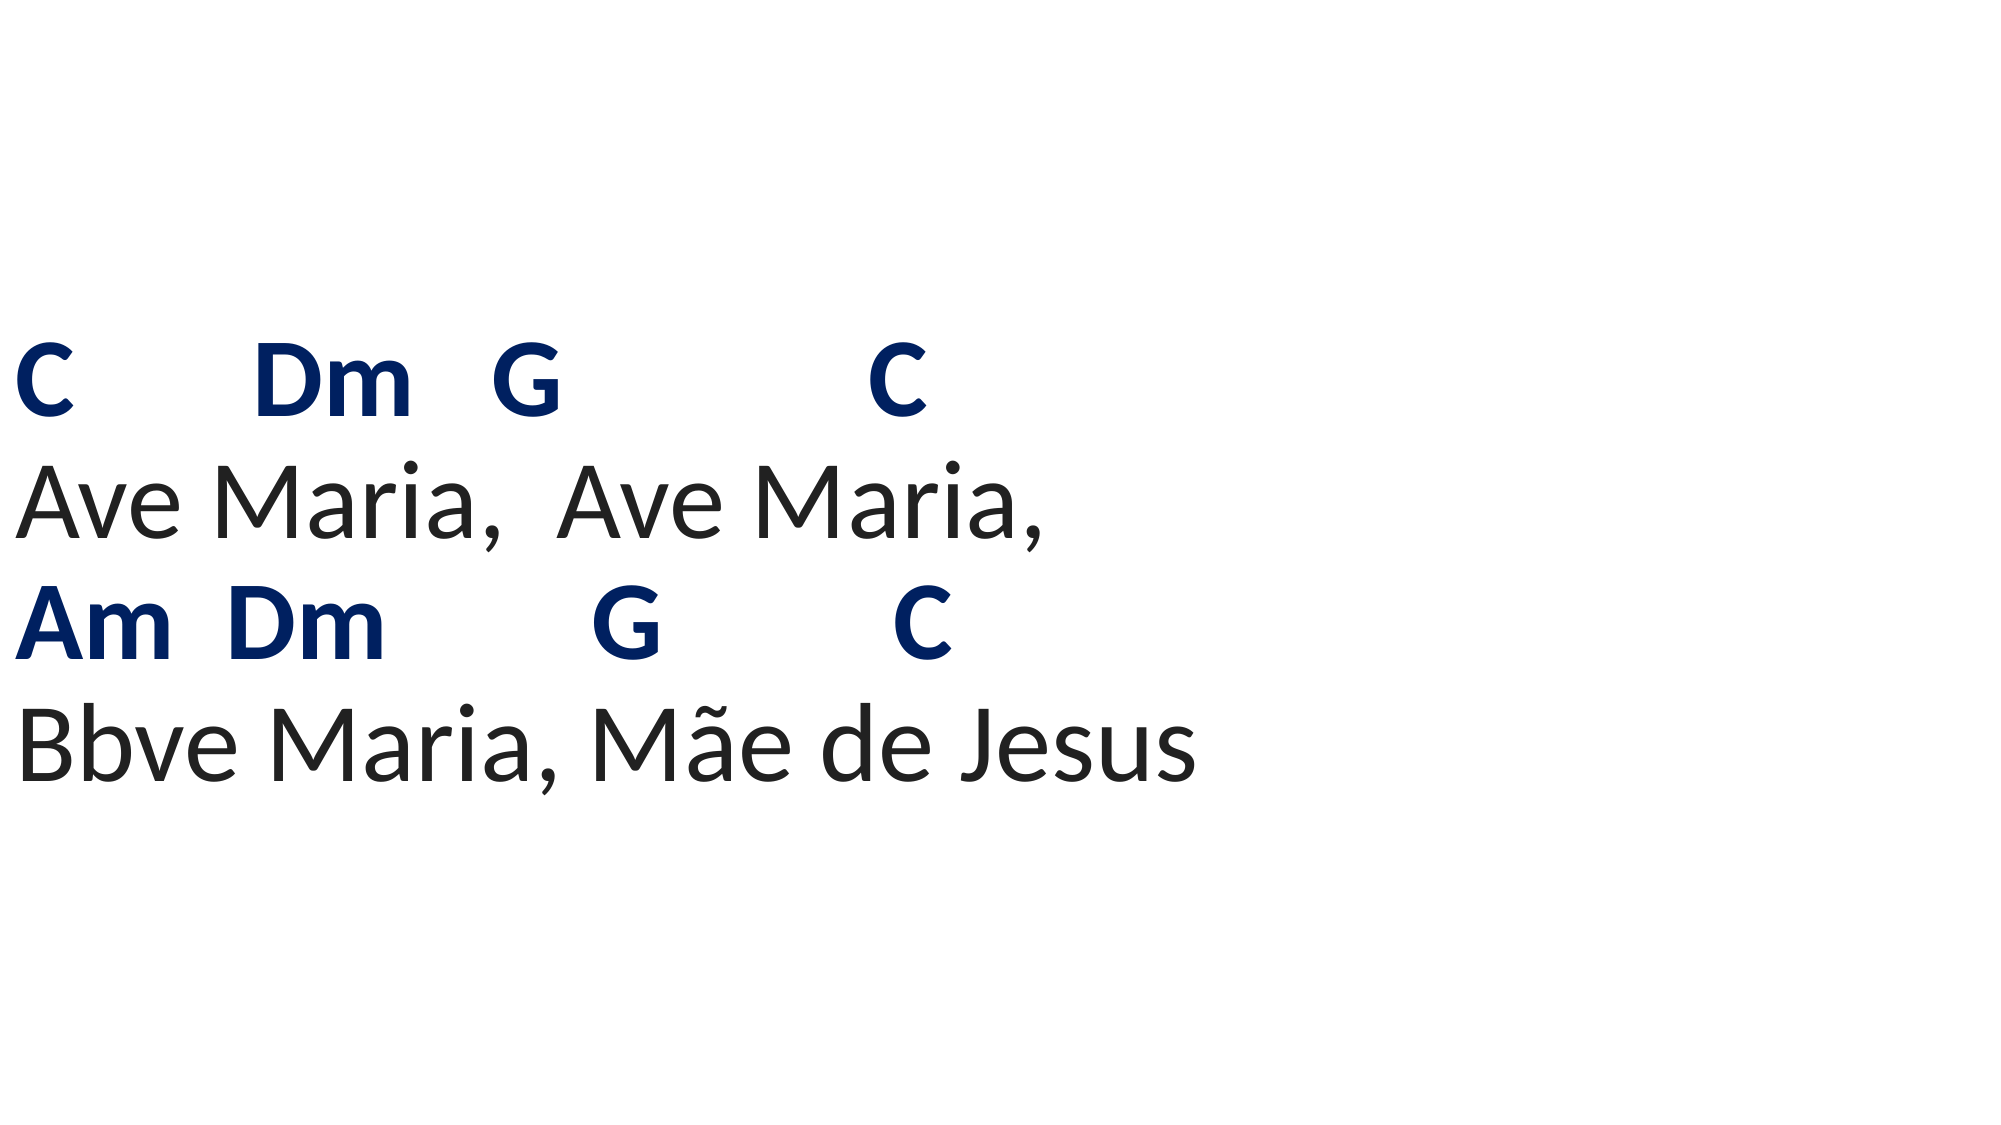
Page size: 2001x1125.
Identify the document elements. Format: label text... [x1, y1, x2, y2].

title C Dm G C Ave Maria, Ave Maria, Am Dm G C Bbve Maria, Mãe de Jesus [0, 0, 2000, 1125]
